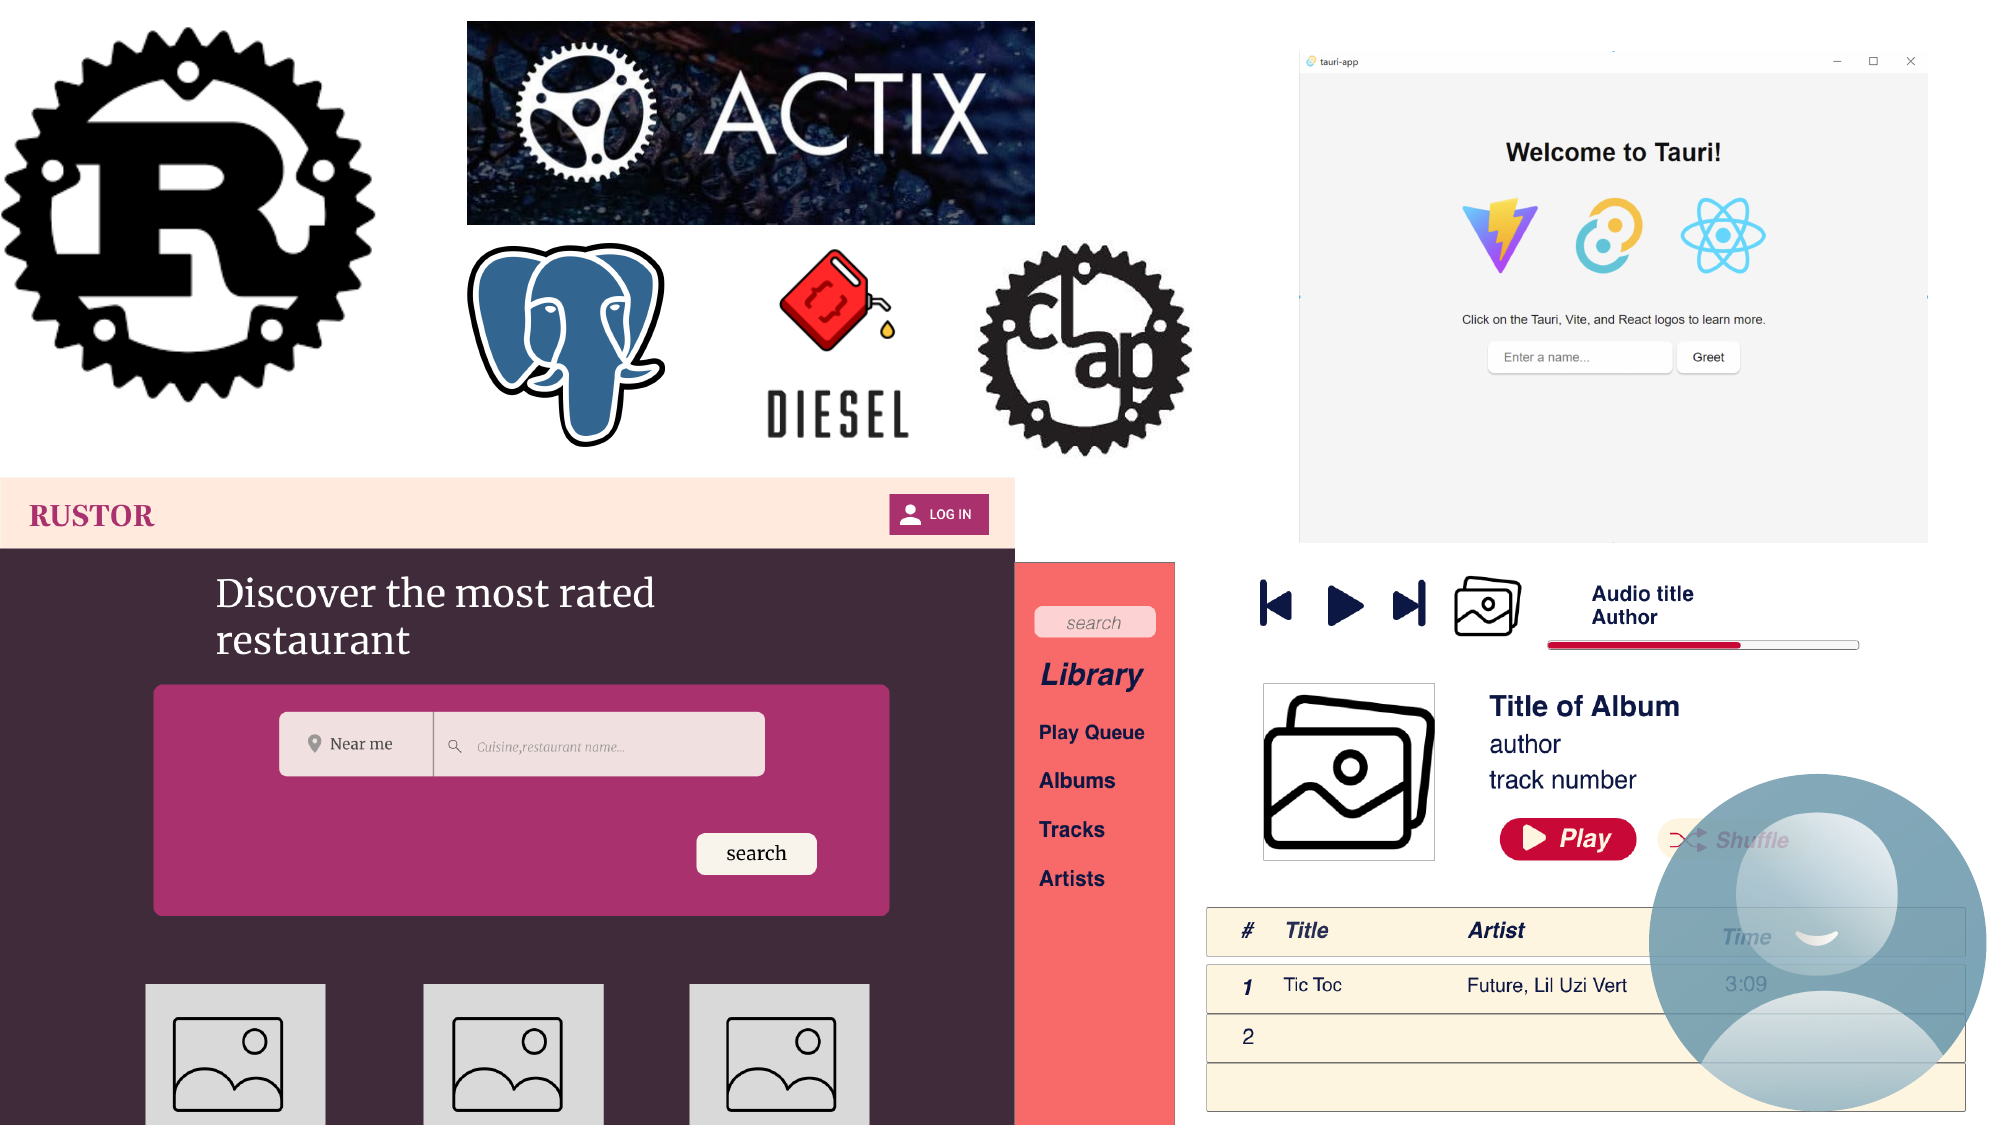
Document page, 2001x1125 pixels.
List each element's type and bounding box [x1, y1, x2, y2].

picture [0, 477, 2000, 1125]
picture [974, 239, 1194, 459]
picture [1298, 51, 1928, 544]
picture [466, 242, 666, 448]
picture [0, 26, 377, 404]
picture [759, 242, 917, 446]
picture [466, 20, 1035, 226]
